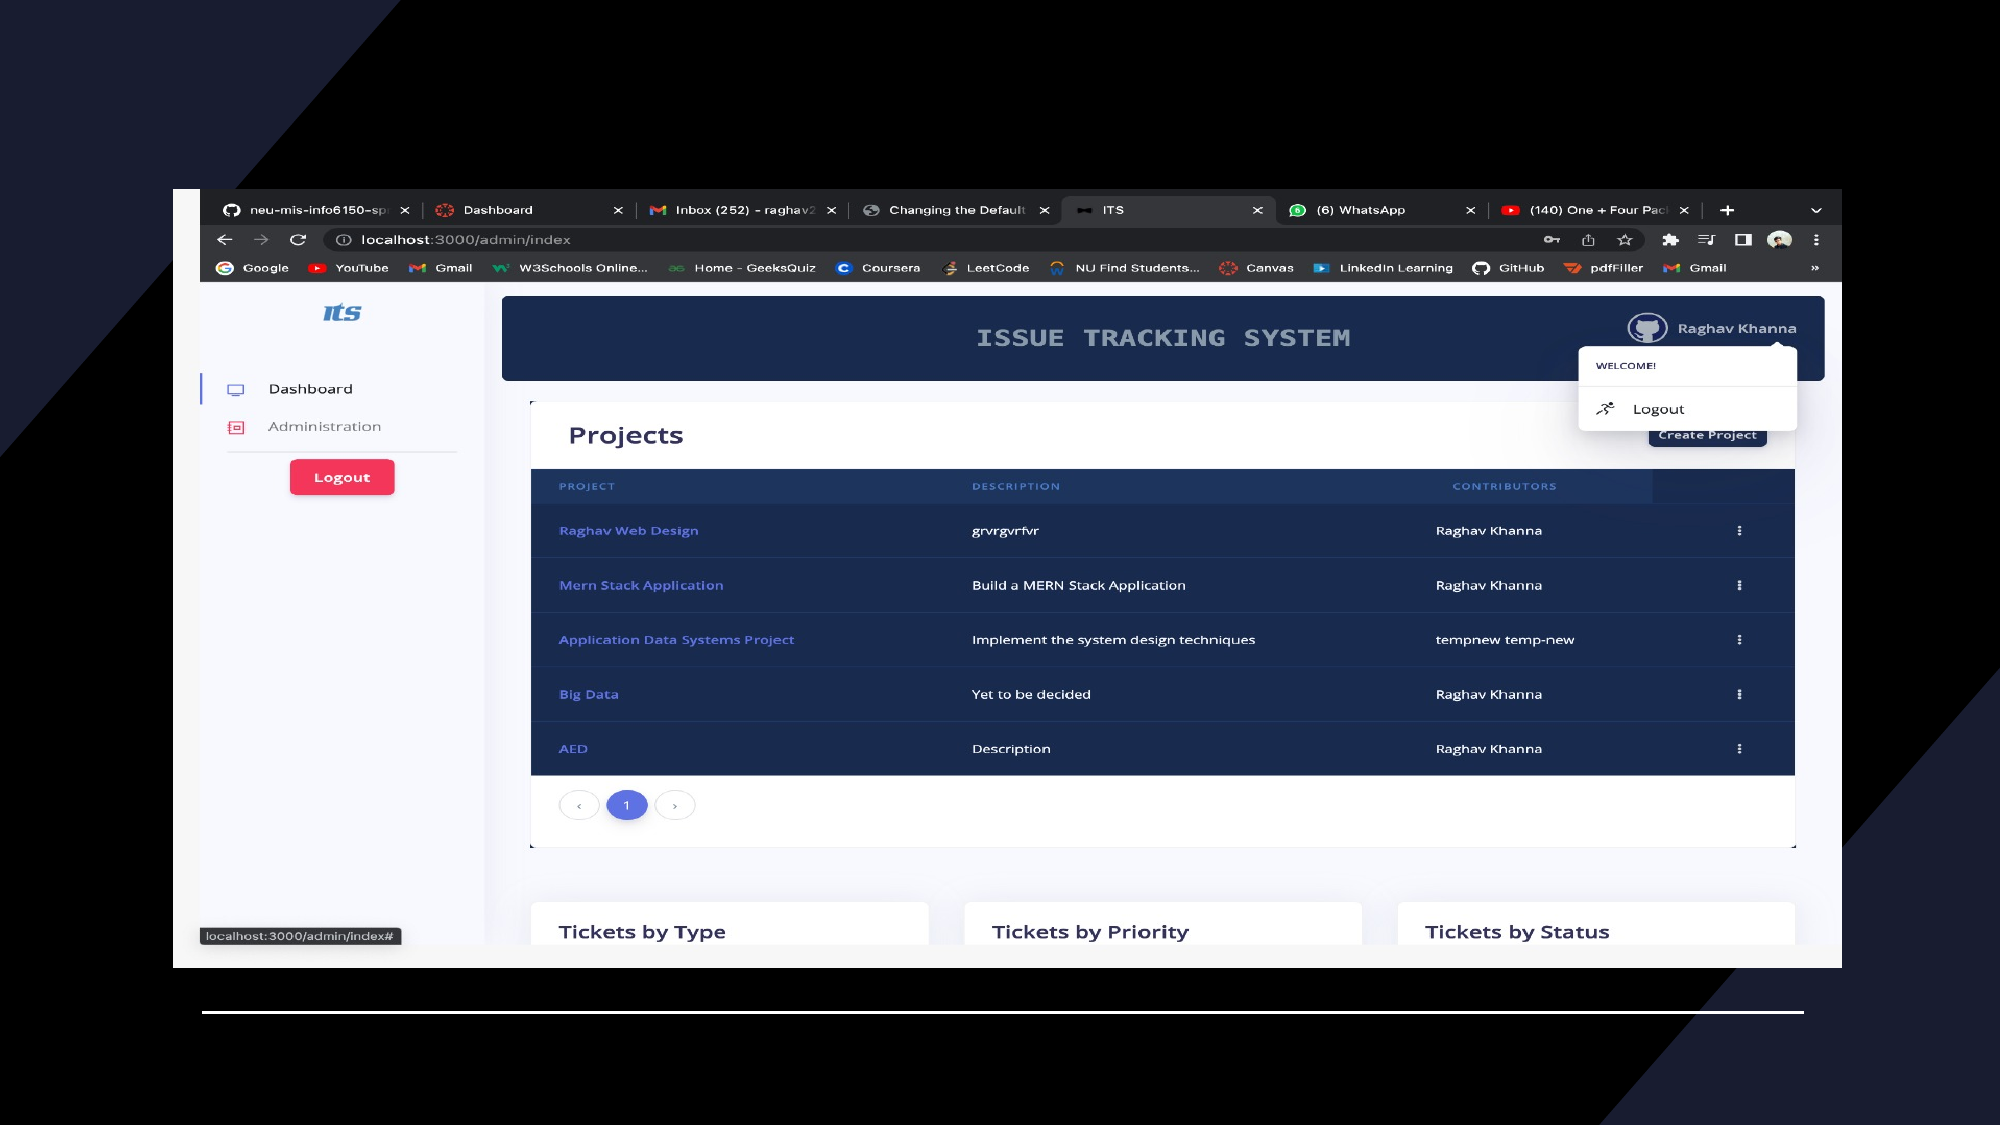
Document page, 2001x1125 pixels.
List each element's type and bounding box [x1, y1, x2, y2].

list [172, 189, 1842, 968]
